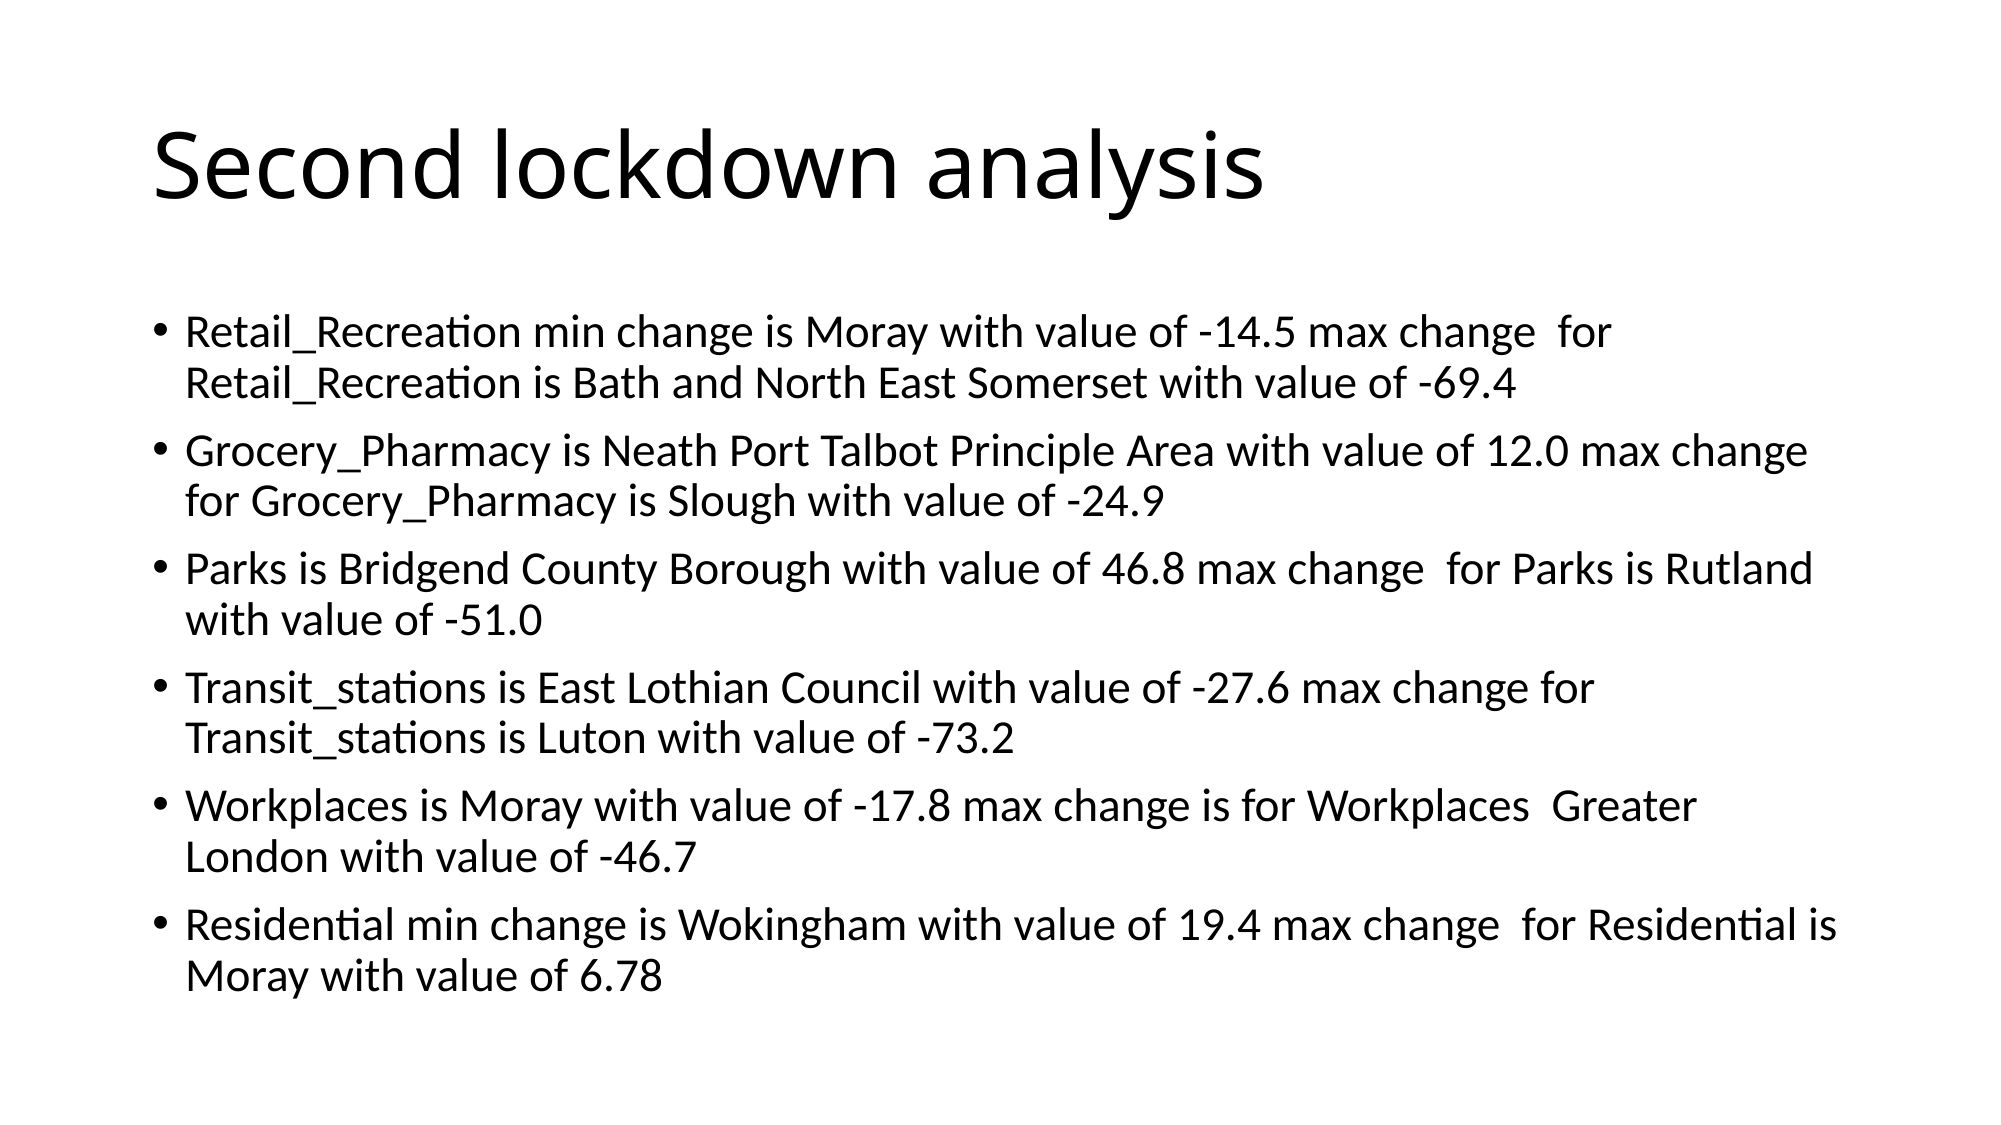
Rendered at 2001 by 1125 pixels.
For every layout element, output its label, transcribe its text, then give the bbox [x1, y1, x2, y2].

title Second lockdown analysis [137, 59, 1863, 278]
list Retail_Recreation min change is Moray with value of -14.5 max change for Retail_Recreation is Bath and North East Somerset with value of -69.4 Grocery_Pharmacy is Neath Port Talbot Principle Area with value of 12.0 max change for Grocery_Pharmacy is Slough with value of -24.9 Parks is Bridgend County Borough with value of 46.8 max change for Parks is Rutland with value of -51.0 Transit_stations is East Lothian Council with value of -27.6 max change for Transit_stations is Luton with value of -73.2 Workplaces is Moray with value of -17.8 max change is for Workplaces Greater London with value of -46.7 Residential min change is Wokingham with value of 19.4 max change for Residential is Moray with value of 6.78 [137, 299, 1863, 1014]
